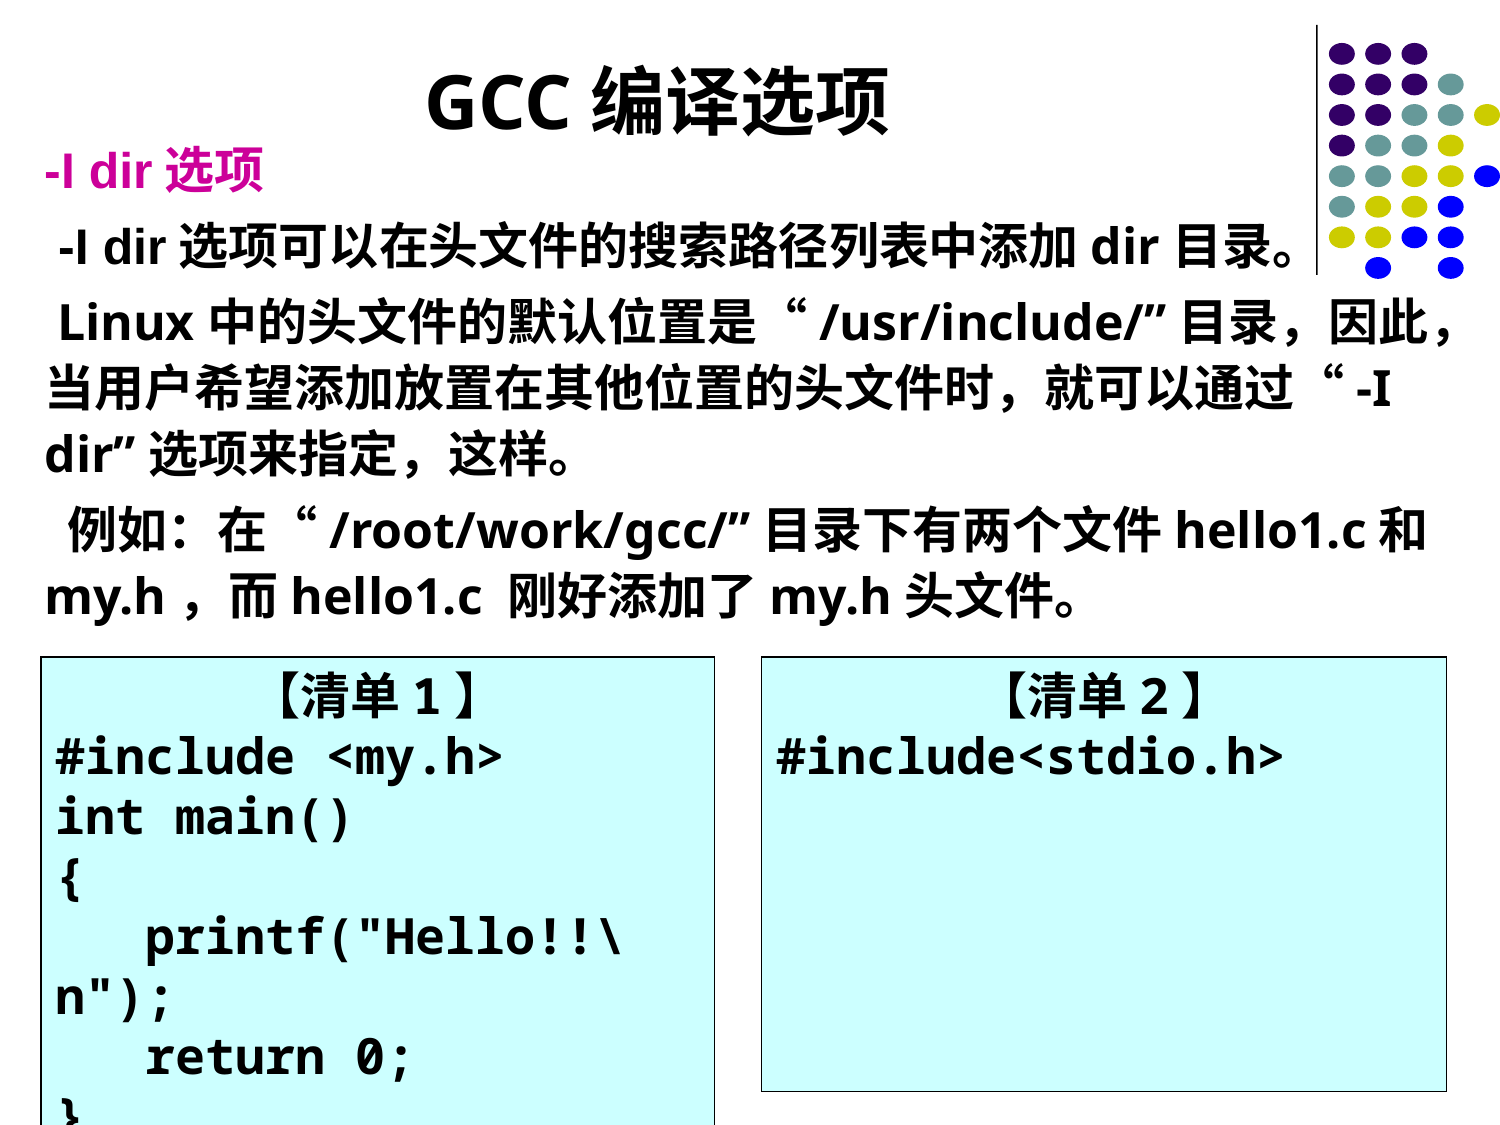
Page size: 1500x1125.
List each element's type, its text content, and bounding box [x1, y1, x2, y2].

text_box -I dir选项 -I dir选项可以在头文件的搜索路径列表中添加dir目录。 Linux中的头文件的默认位置是“/usr/include/”目录，因此，当用户希望添加放置在其他位置的头文件时，就可以通过“-I dir”选项来指定，这样。 例如：在“/root/work/gcc/”目录下有两个文件hello1.c和my.h，而hello1.c 刚好添加了my.h头文件。 [29, 125, 1447, 632]
text_box GCC编译选项 [0, 46, 1317, 152]
text_box 【清单2】 #include<stdio.h> [761, 656, 1447, 1092]
text_box 【清单1】 #include <my.h> int main() { printf("Hello!!\n"); return 0; } [41, 656, 715, 1125]
